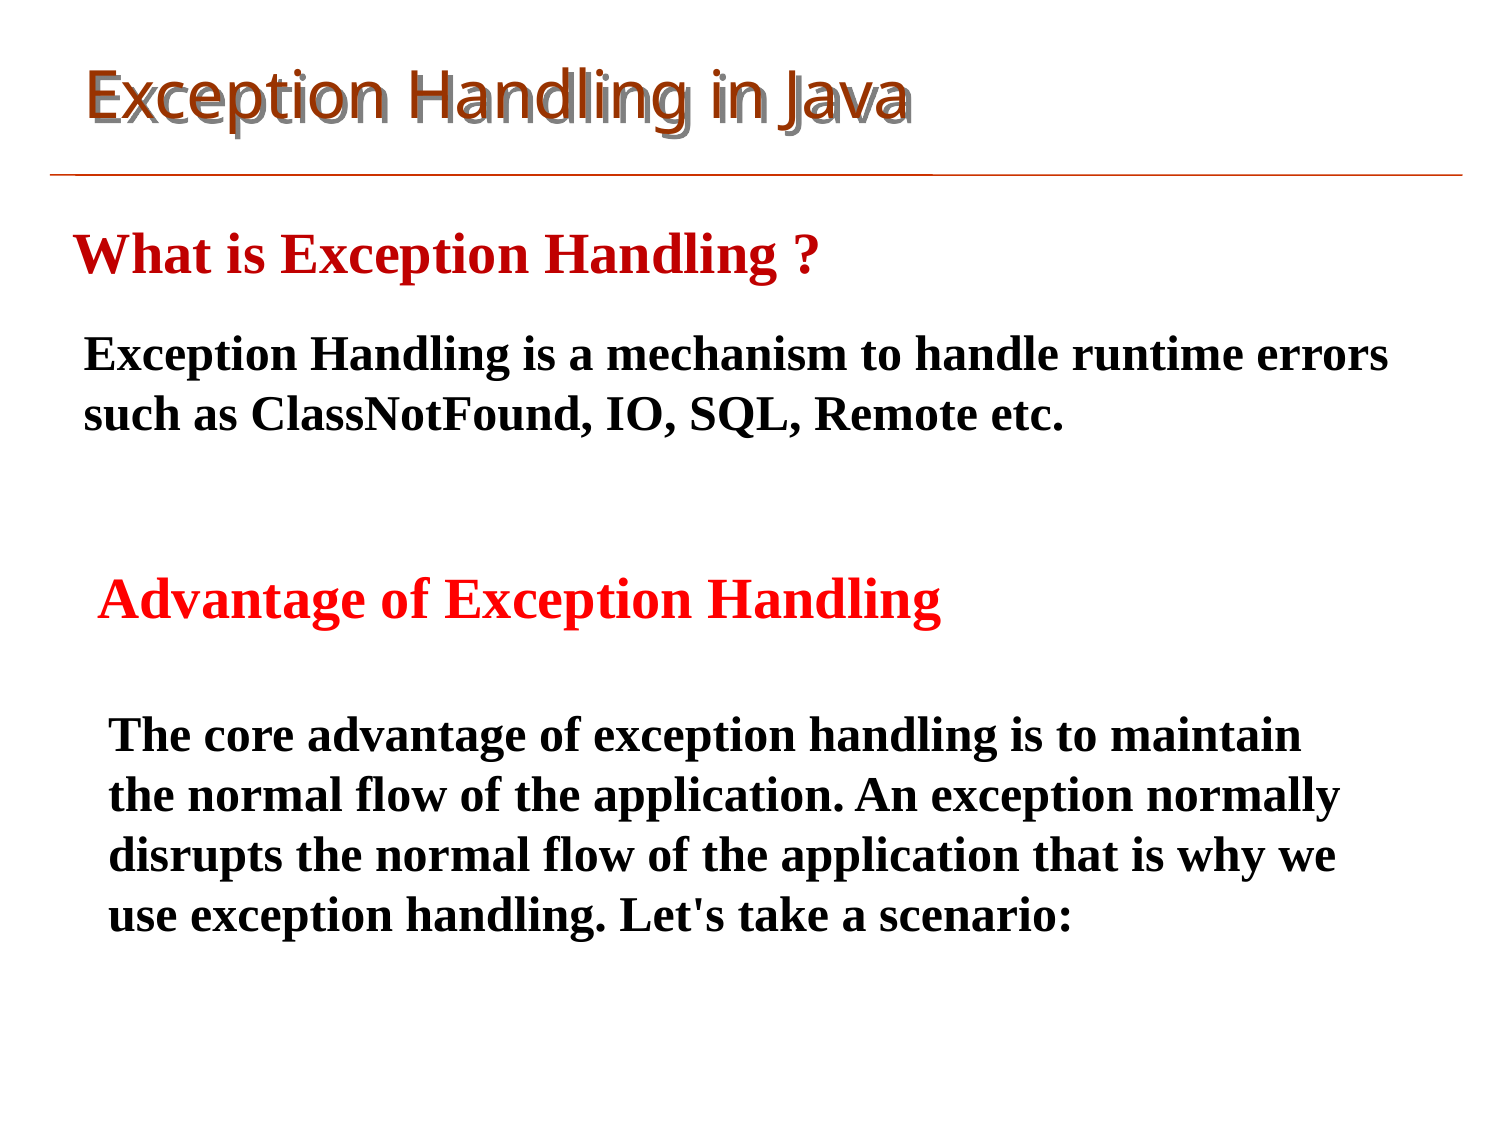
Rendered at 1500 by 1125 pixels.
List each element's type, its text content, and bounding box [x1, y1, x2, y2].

text_box Advantage of Exception Handling [82, 553, 1279, 638]
text_box The core advantage of exception handling is to maintain the normal flow of the application. An exception normally disrupts the normal flow of the application that is why we use exception handling. Let's take a scenario: [93, 694, 1374, 1009]
text_box What is Exception Handling ? [58, 208, 1348, 293]
text_box Exception Handling in Java [68, 44, 969, 140]
text_box Exception Handling is a mechanism to handle runtime errors such as ClassNotFound, IO, SQL, Remote etc. [68, 313, 1409, 448]
